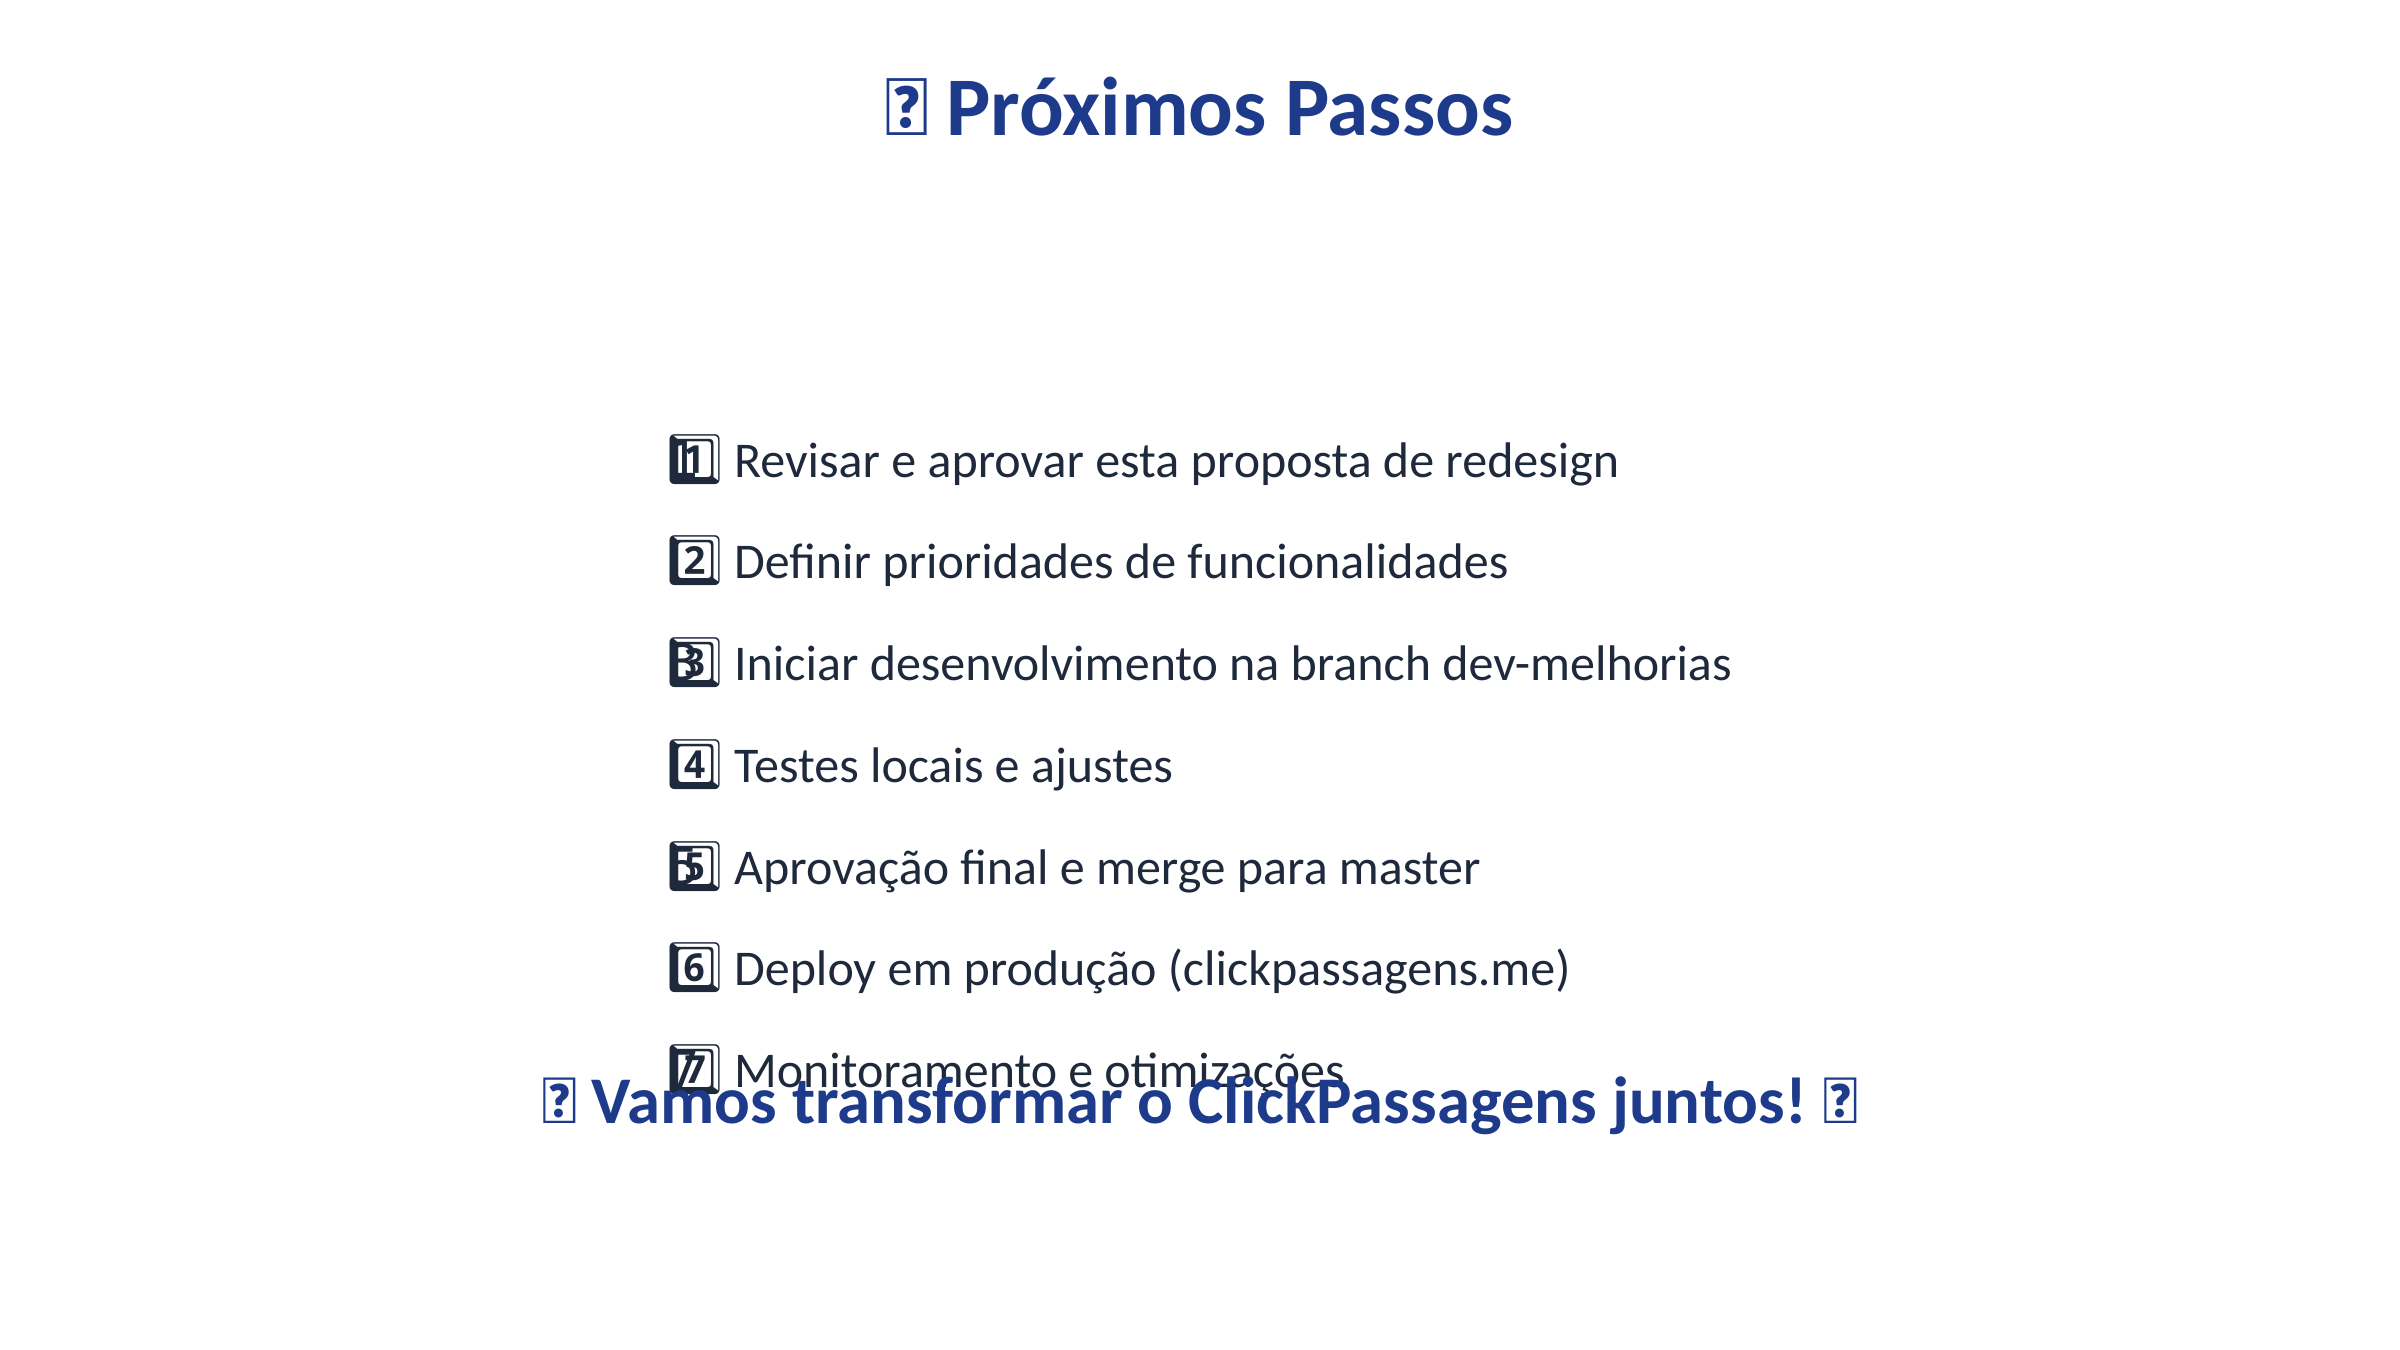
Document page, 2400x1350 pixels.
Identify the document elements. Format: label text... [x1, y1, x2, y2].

text_box 🚀 Próximos Passos [870, 45, 1529, 160]
text_box ✨ Vamos transformar o ClickPassagens juntos! ✨ [527, 1049, 1872, 1145]
text_box 1️⃣ Revisar e aprovar esta proposta de redesign 2️⃣ Definir prioridades de funcionalidades 3️⃣ Iniciar desenvolvimento na branch dev-melhorias 4️⃣ Testes locais e ajustes 5️⃣ Aprovação final e merge para master 6️⃣ Deploy em produção (clickpassagens.me) 7️⃣ Monitoramento e otimizações [653, 374, 1747, 1049]
